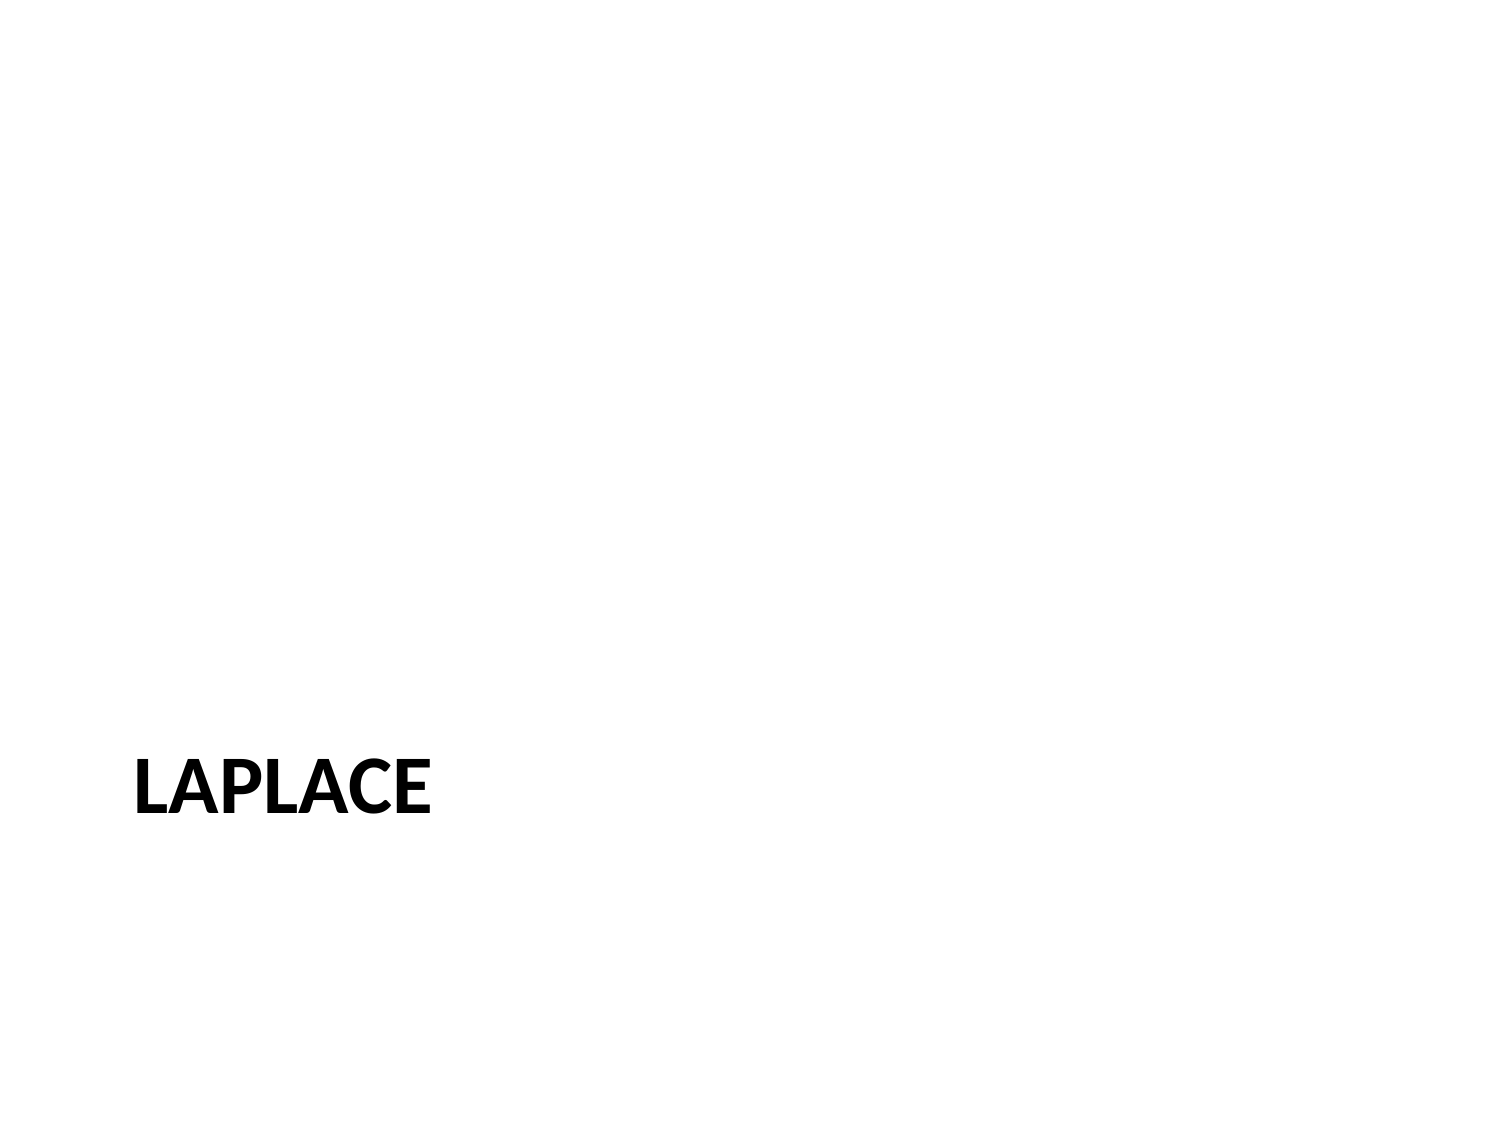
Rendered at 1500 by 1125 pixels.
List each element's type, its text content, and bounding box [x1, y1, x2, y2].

title Laplace [118, 722, 1394, 947]
